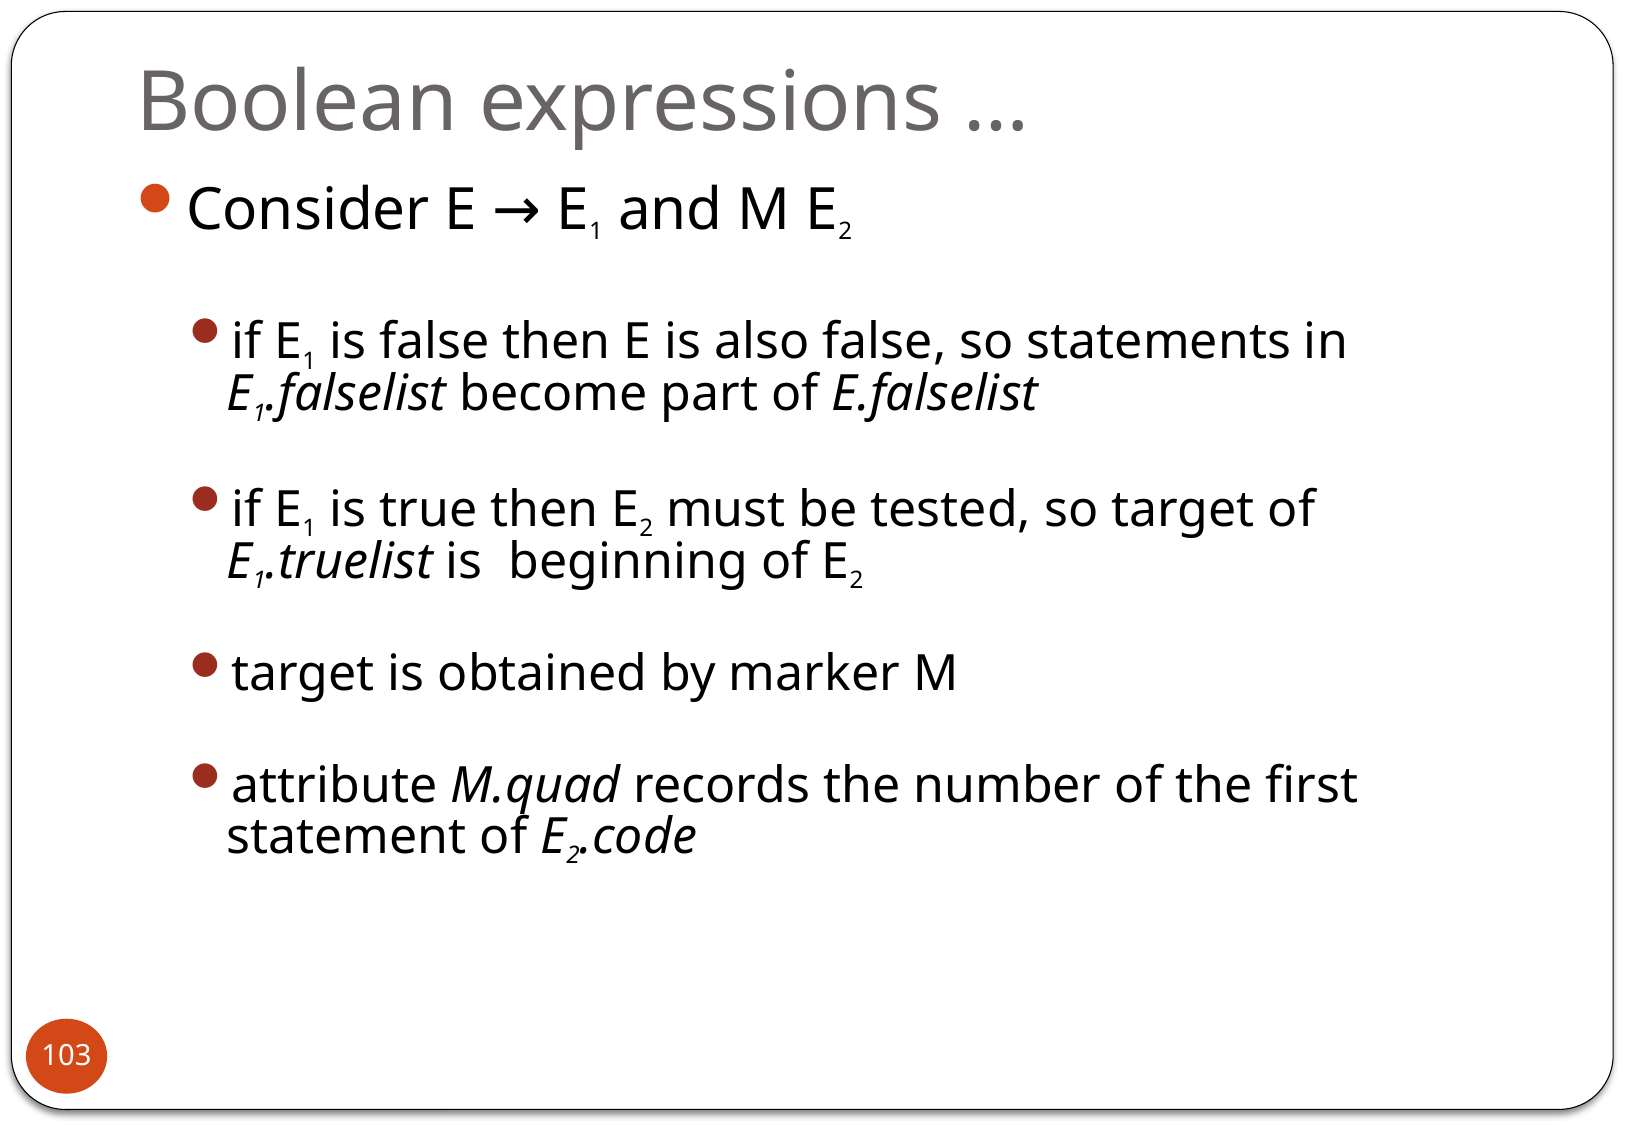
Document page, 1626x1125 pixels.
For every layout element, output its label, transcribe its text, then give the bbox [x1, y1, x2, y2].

slide_number 103 [25, 1018, 108, 1094]
list Consider E → E1 and M E2 if E1 is false then E is also false, so statements in E1.falselist become part of E.falselist if E1 is true then E2 must be tested, so target of E1.truelist is beginning of E2 target is obtained by marker M attribute M.quad records the number of the first statement of E2.code [121, 174, 1504, 1000]
title Boolean expressions … [121, 24, 1504, 163]
